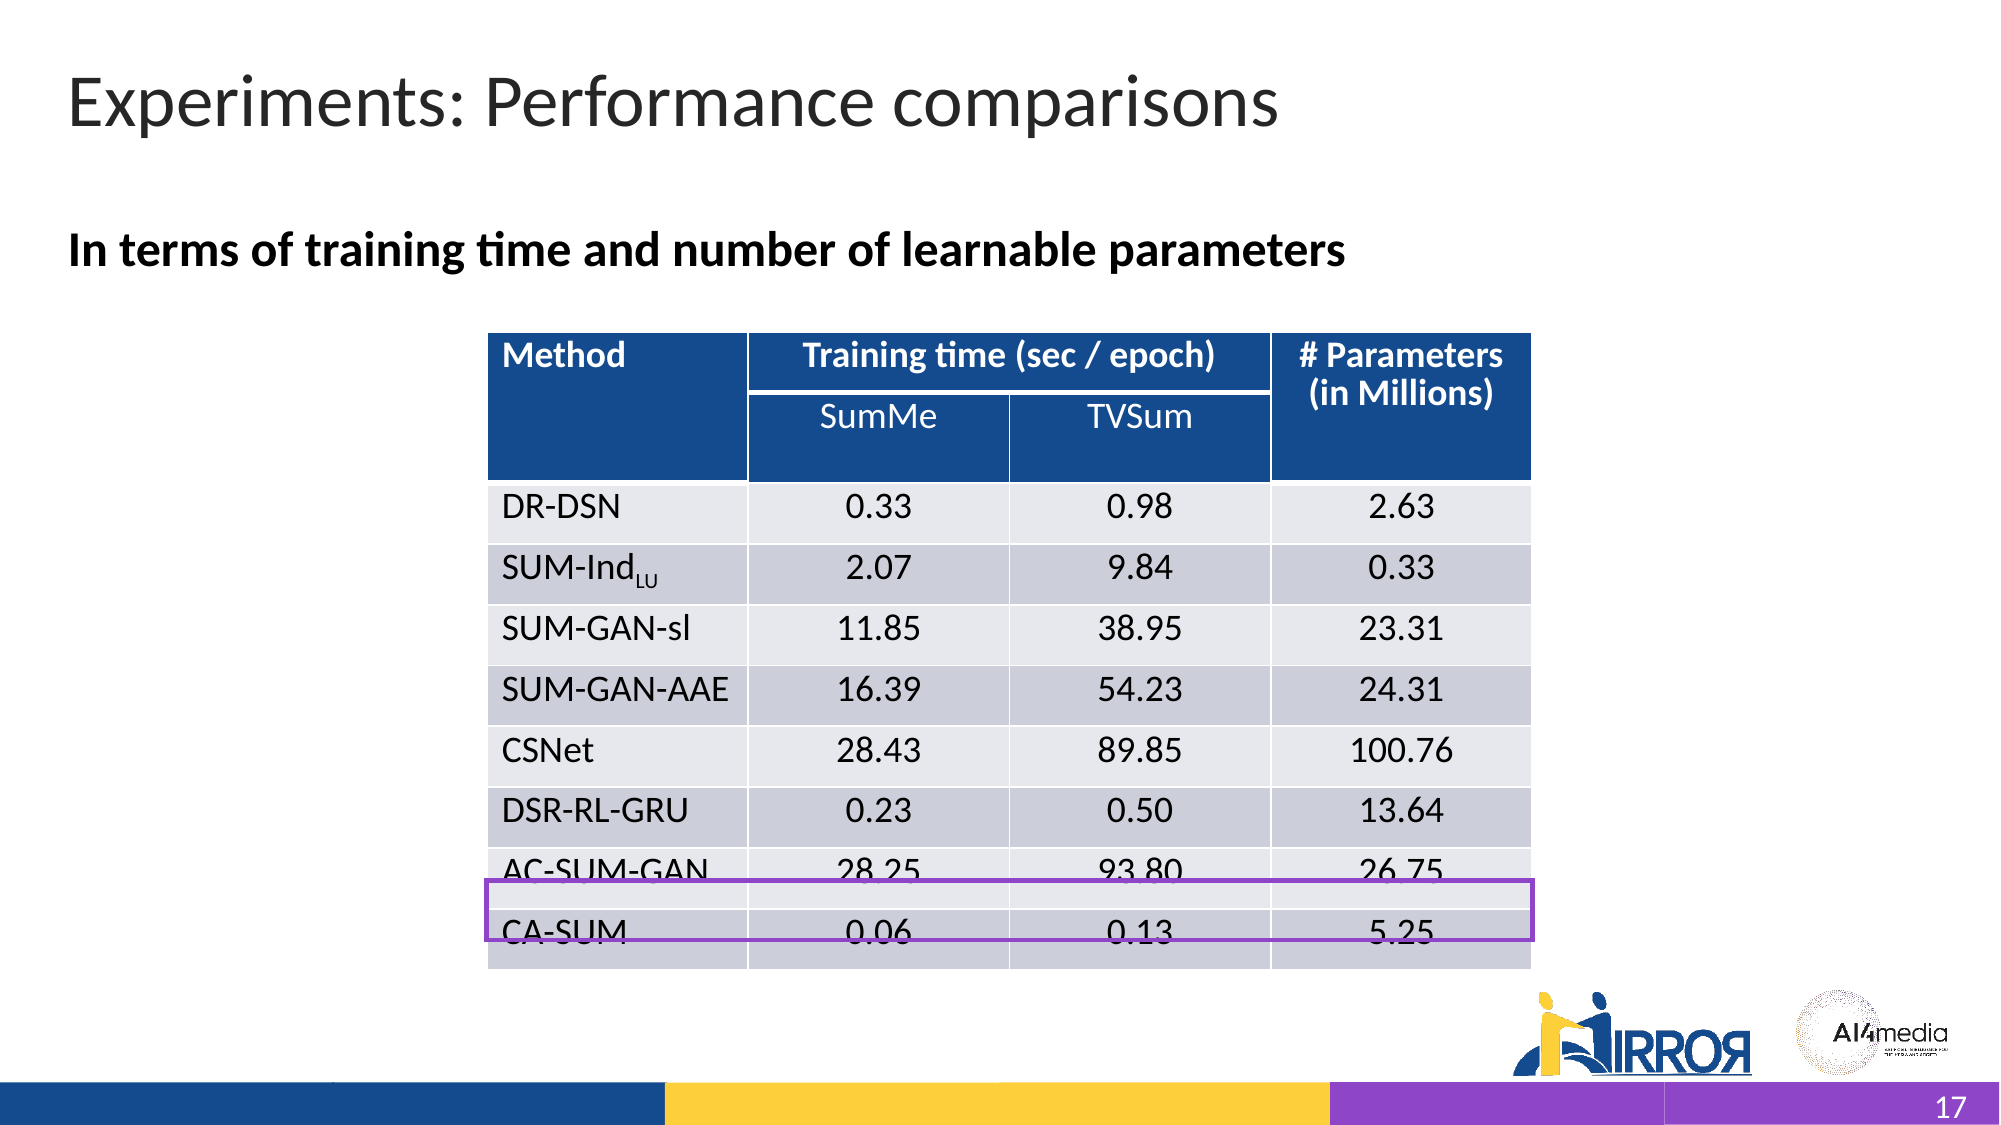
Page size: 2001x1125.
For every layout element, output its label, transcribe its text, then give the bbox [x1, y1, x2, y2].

table_header # Parameters (in Millions) [1272, 333, 1531, 480]
table_cell SumMe [749, 395, 1009, 482]
table_cell 11.85 [749, 606, 1009, 665]
table_cell 89.85 [1010, 727, 1270, 786]
table_cell 0.06 [749, 941, 1009, 969]
table_cell 0.23 [749, 788, 1009, 847]
table_cell TVSum [1010, 395, 1270, 482]
table_cell SUM-GAN-sl [488, 606, 747, 665]
list Experiments: Performance comparisons [53, 42, 1952, 162]
table_cell 0.98 [1010, 484, 1270, 543]
list In terms of training time and number of learnable parameters [53, 208, 1966, 1002]
table_cell 28.25 [749, 849, 1009, 879]
table_cell 0.13 [1010, 941, 1270, 969]
table_header Training time (sec / epoch) [749, 333, 1270, 390]
text_box [486, 879, 1533, 941]
table_cell CSNet [488, 727, 747, 786]
table_cell DSR-RL-GRU [488, 788, 747, 847]
table_cell 0.33 [1272, 545, 1531, 604]
table_cell 54.23 [1010, 666, 1270, 725]
table_cell CA-SUM [488, 941, 747, 969]
table_cell 28.43 [749, 727, 1009, 786]
table_cell 2.07 [749, 545, 1009, 604]
table_cell AC-SUM-GAN [488, 849, 747, 879]
table_cell 26.75 [1272, 849, 1531, 879]
table_cell 38.95 [1010, 606, 1270, 665]
table_cell SUM-IndLU [488, 545, 747, 604]
table_cell 9.84 [1010, 545, 1270, 604]
table_cell 16.39 [749, 666, 1009, 725]
slide_number 17 [1532, 1074, 1983, 1125]
table_cell 5.25 [1272, 941, 1531, 969]
picture [1509, 1002, 1754, 1082]
table_cell DR-DSN [488, 486, 747, 543]
table_cell 93.80 [1010, 849, 1270, 879]
table_cell 0.50 [1010, 788, 1270, 847]
table_cell SUM-GAN-AAE [488, 666, 747, 725]
picture [1787, 1002, 1956, 1074]
table_cell 0.33 [749, 484, 1009, 543]
table_cell 13.64 [1272, 788, 1531, 847]
table_cell 2.63 [1272, 486, 1531, 543]
table_cell 24.31 [1272, 666, 1531, 725]
table_cell 23.31 [1272, 606, 1531, 665]
table_header Method [488, 333, 747, 480]
table_cell 100.76 [1272, 727, 1531, 786]
